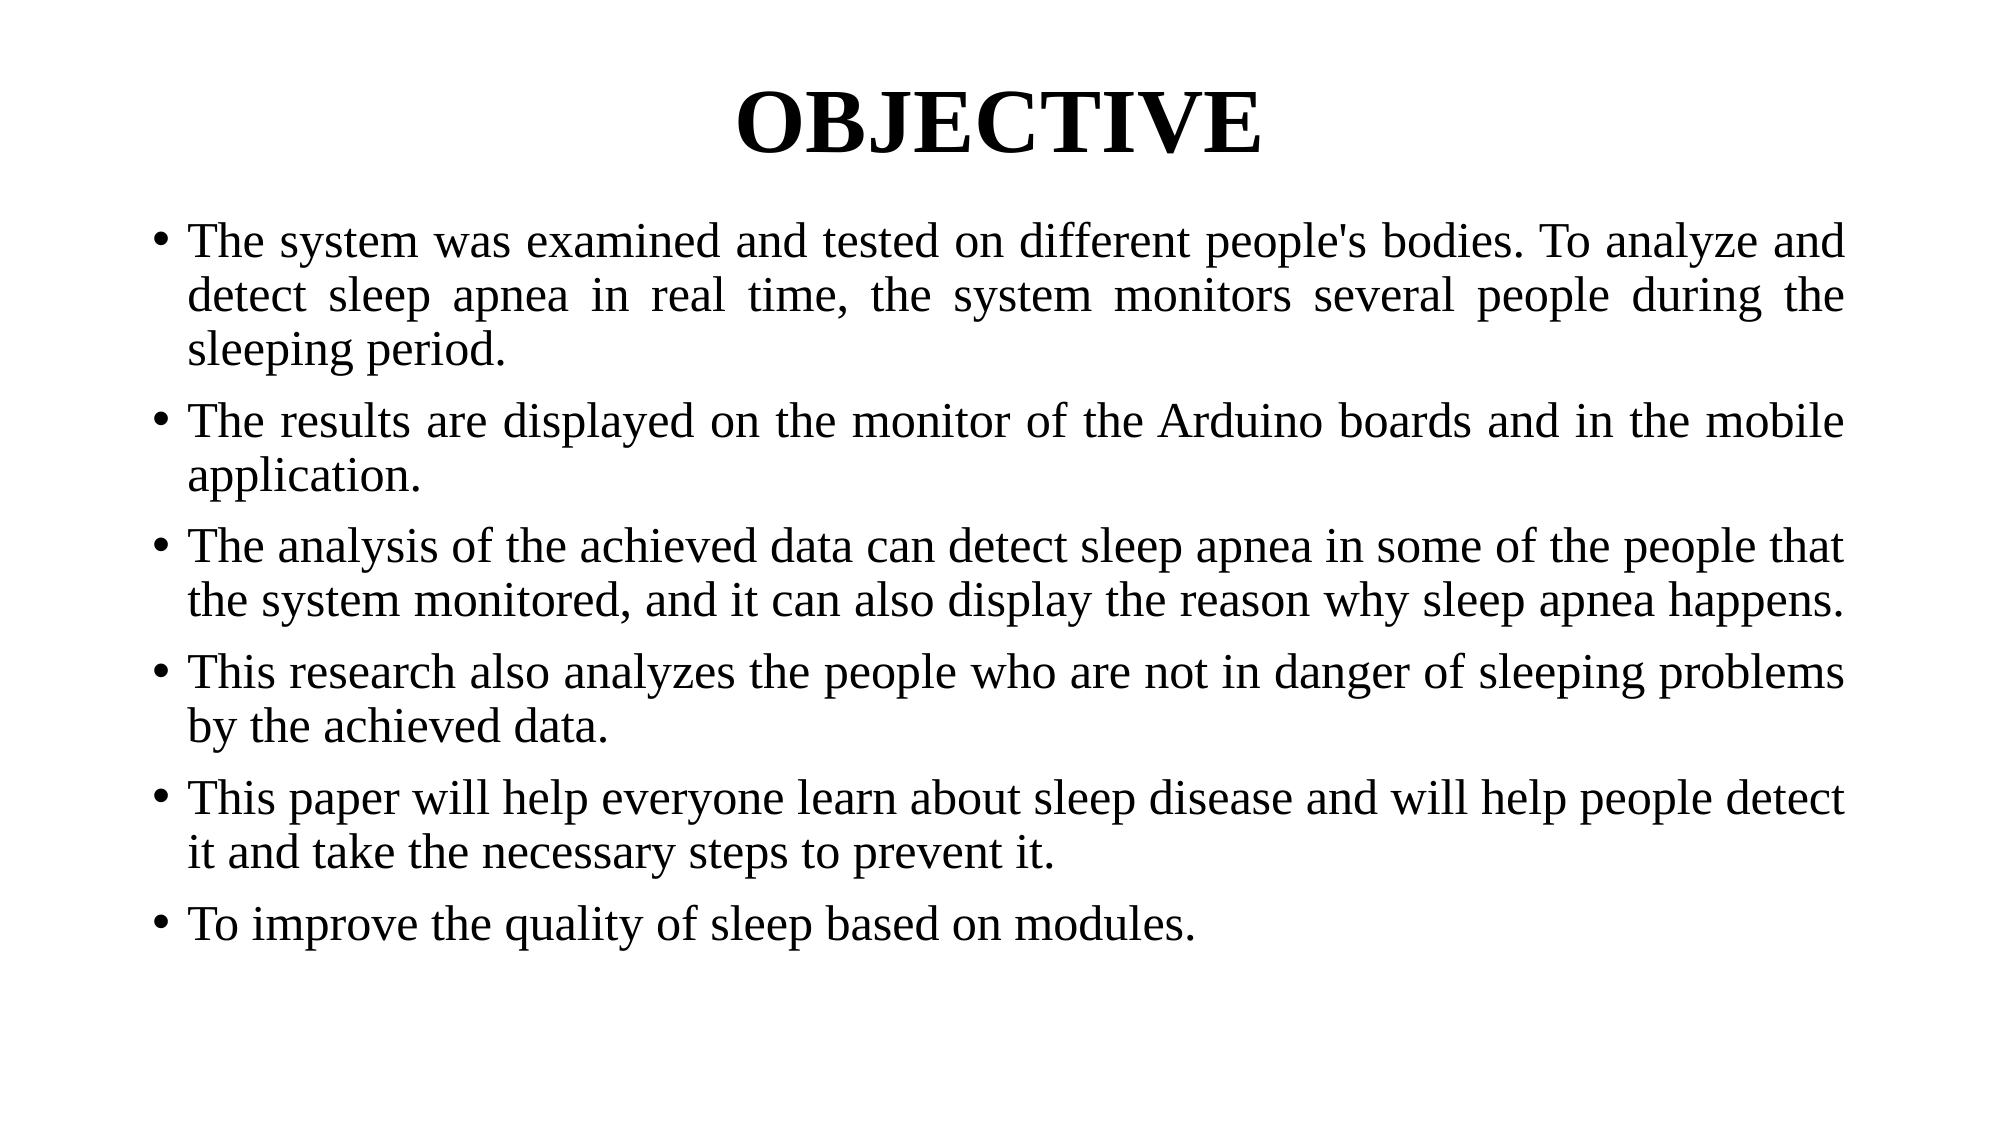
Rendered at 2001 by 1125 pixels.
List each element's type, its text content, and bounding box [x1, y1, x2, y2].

list The system was examined and tested on different people's bodies. To analyze and detect sleep apnea in real time, the system monitors several people during the sleeping period. The results are displayed on the monitor of the Arduino boards and in the mobile application. The analysis of the achieved data can detect sleep apnea in some of the people that the system monitored, and it can also display the reason why sleep apnea happens. This research also analyzes the people who are not in danger of sleeping problems by the achieved data. This paper will help everyone learn about sleep disease and will help people detect it and take the necessary steps to prevent it. To improve the quality of sleep based on modules. [137, 206, 1863, 1014]
title OBJECTIVE [137, 59, 1863, 187]
